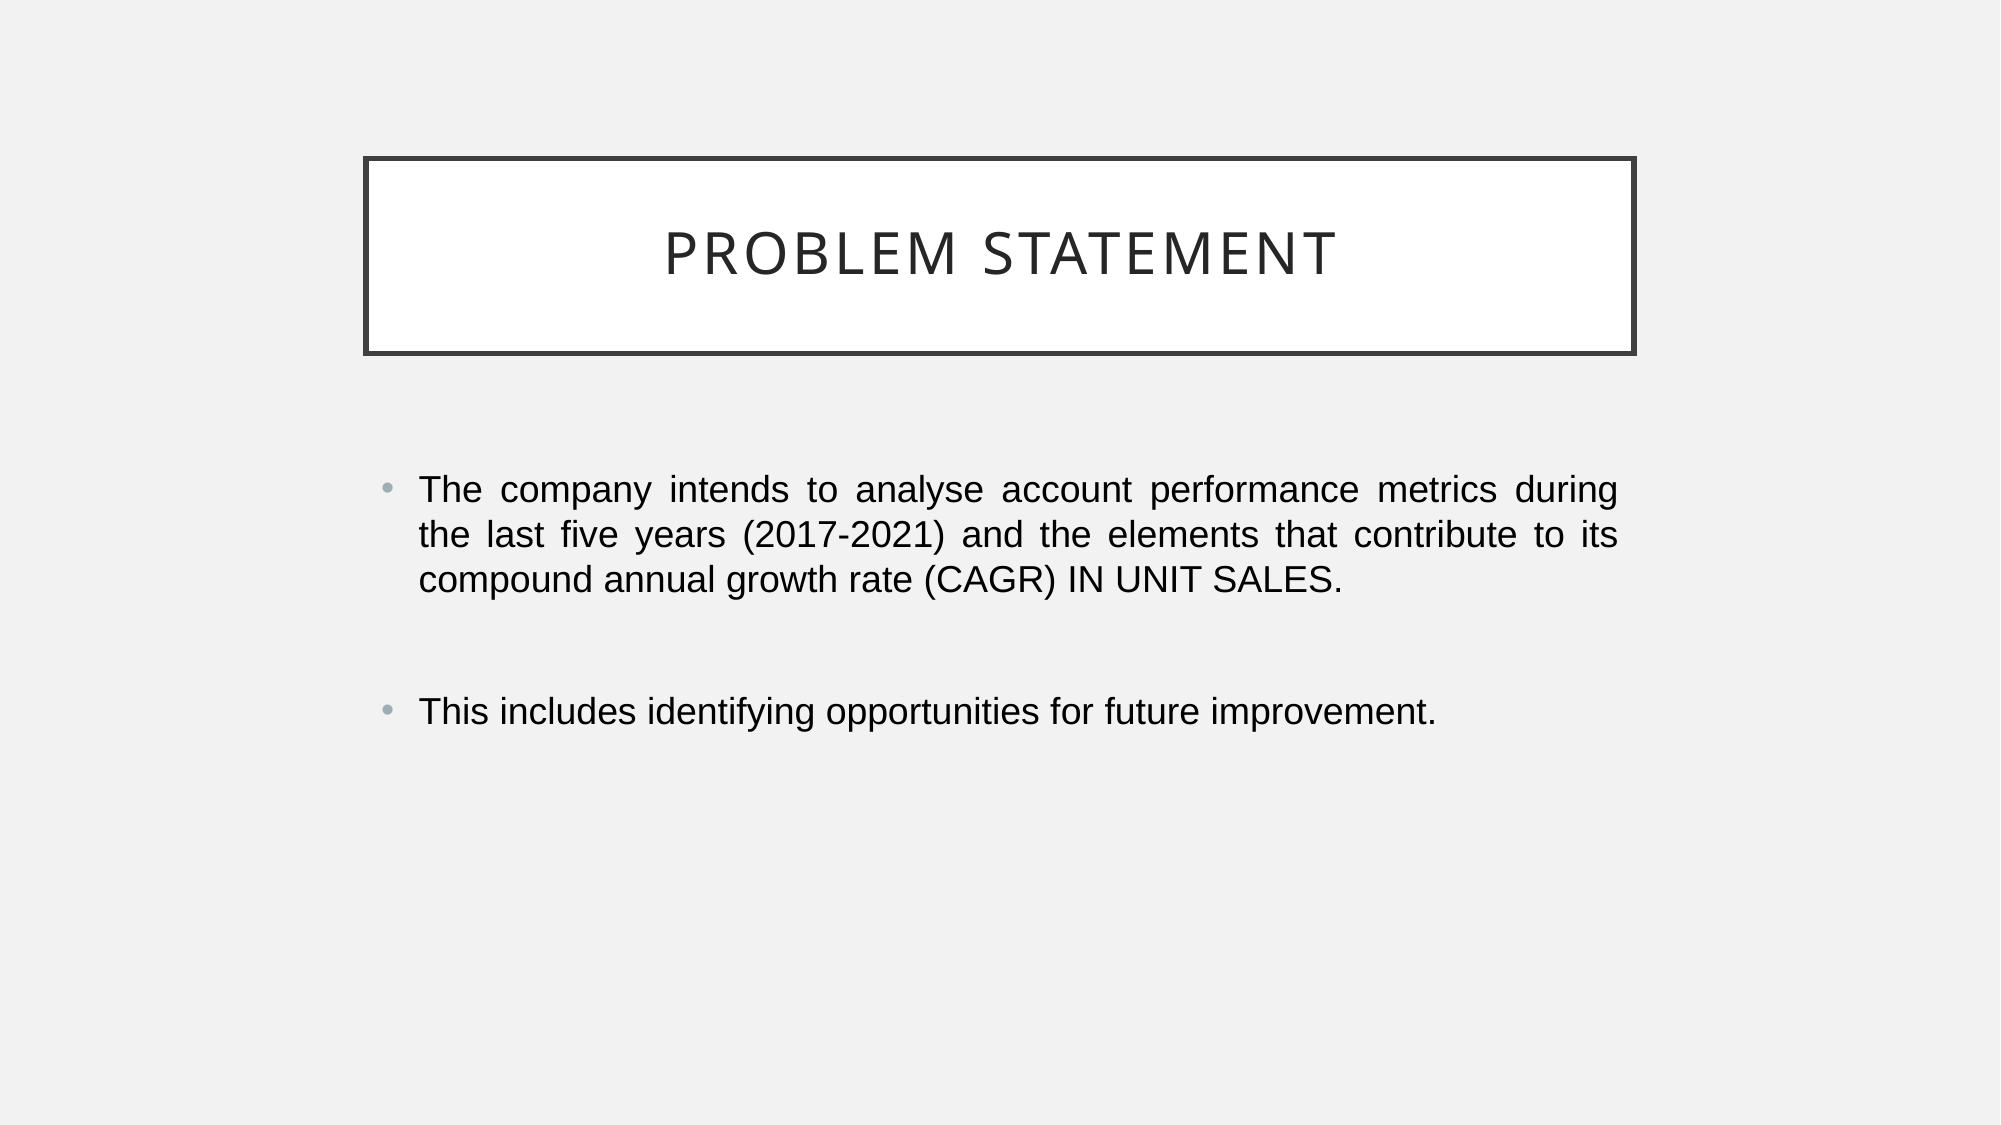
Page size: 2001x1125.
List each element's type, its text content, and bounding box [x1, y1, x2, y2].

title Problem statement [363, 156, 1637, 356]
list The company intends to analyse account performance metrics during the last five years (2017-2021) and the elements that contribute to its compound annual growth rate (CAGR) IN UNIT SALES. This includes identifying opportunities for future improvement. [366, 457, 1634, 967]
